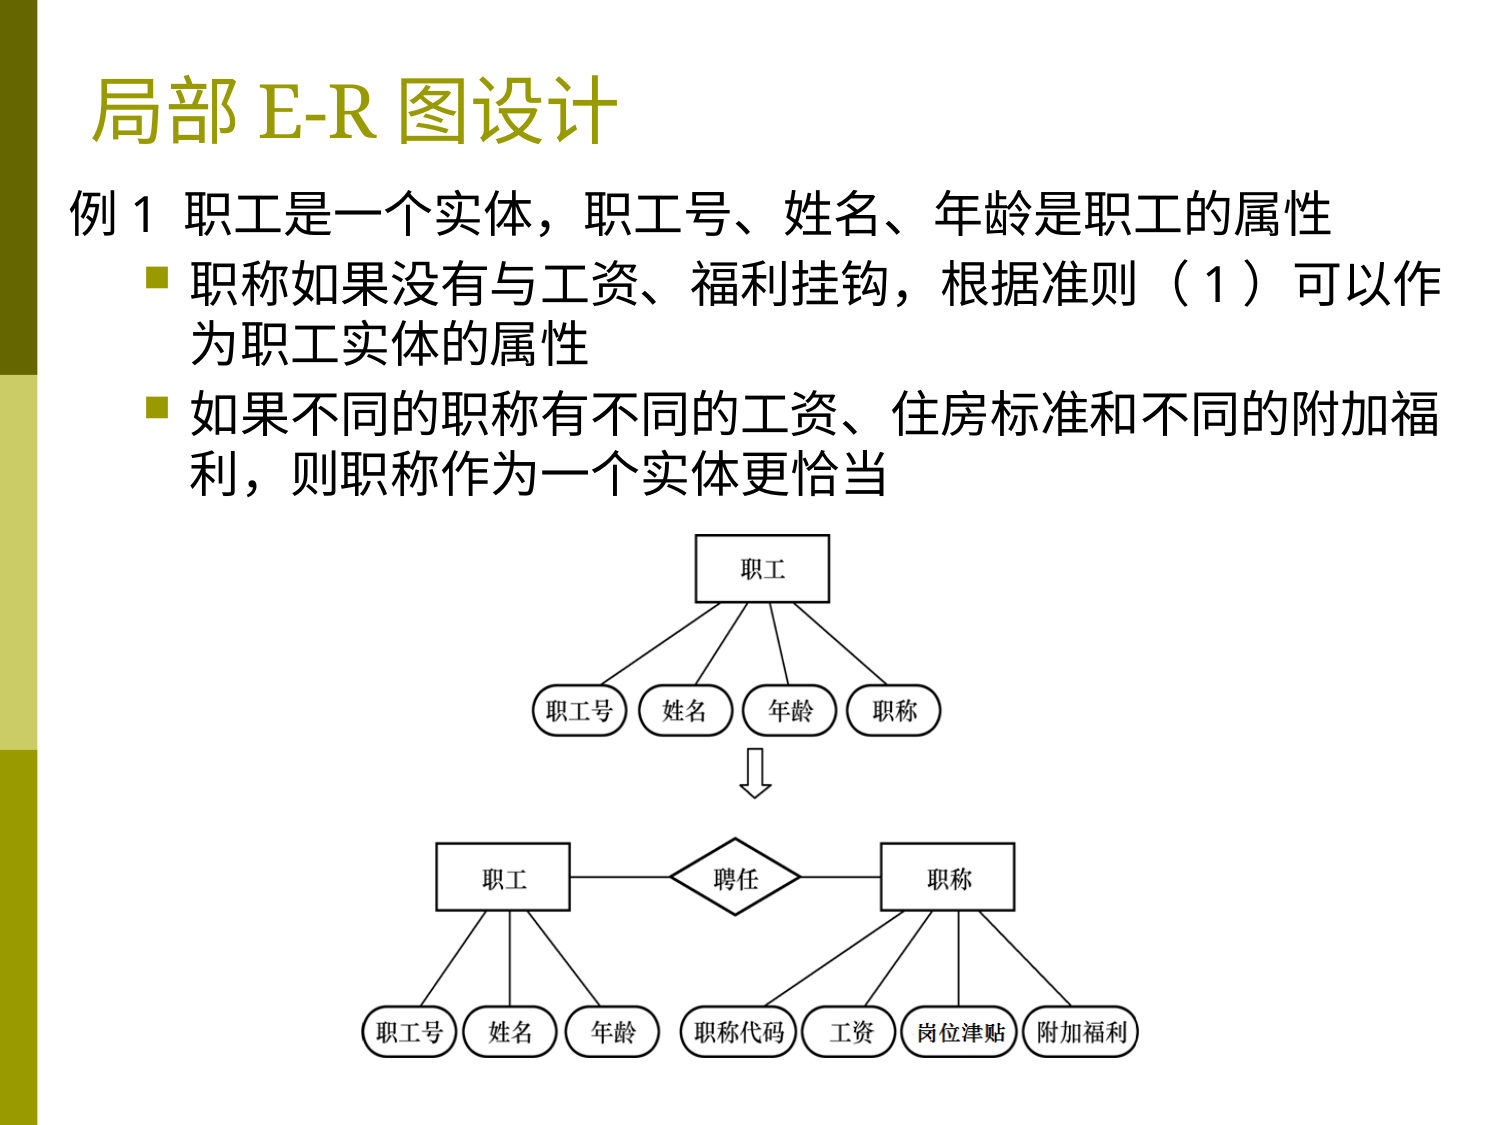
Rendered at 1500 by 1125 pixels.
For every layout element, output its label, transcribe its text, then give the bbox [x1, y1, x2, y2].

title 局部E-R图设计 [75, 45, 1425, 161]
picture [359, 532, 1141, 1059]
list 例1 职工是一个实体，职工号、姓名、年龄是职工的属性 职称如果没有与工资、福利挂钩，根据准则（1）可以作为职工实体的属性 如果不同的职称有不同的工资、住房标准和不同的附加福利，则职称作为一个实体更恰当 [53, 175, 1459, 534]
